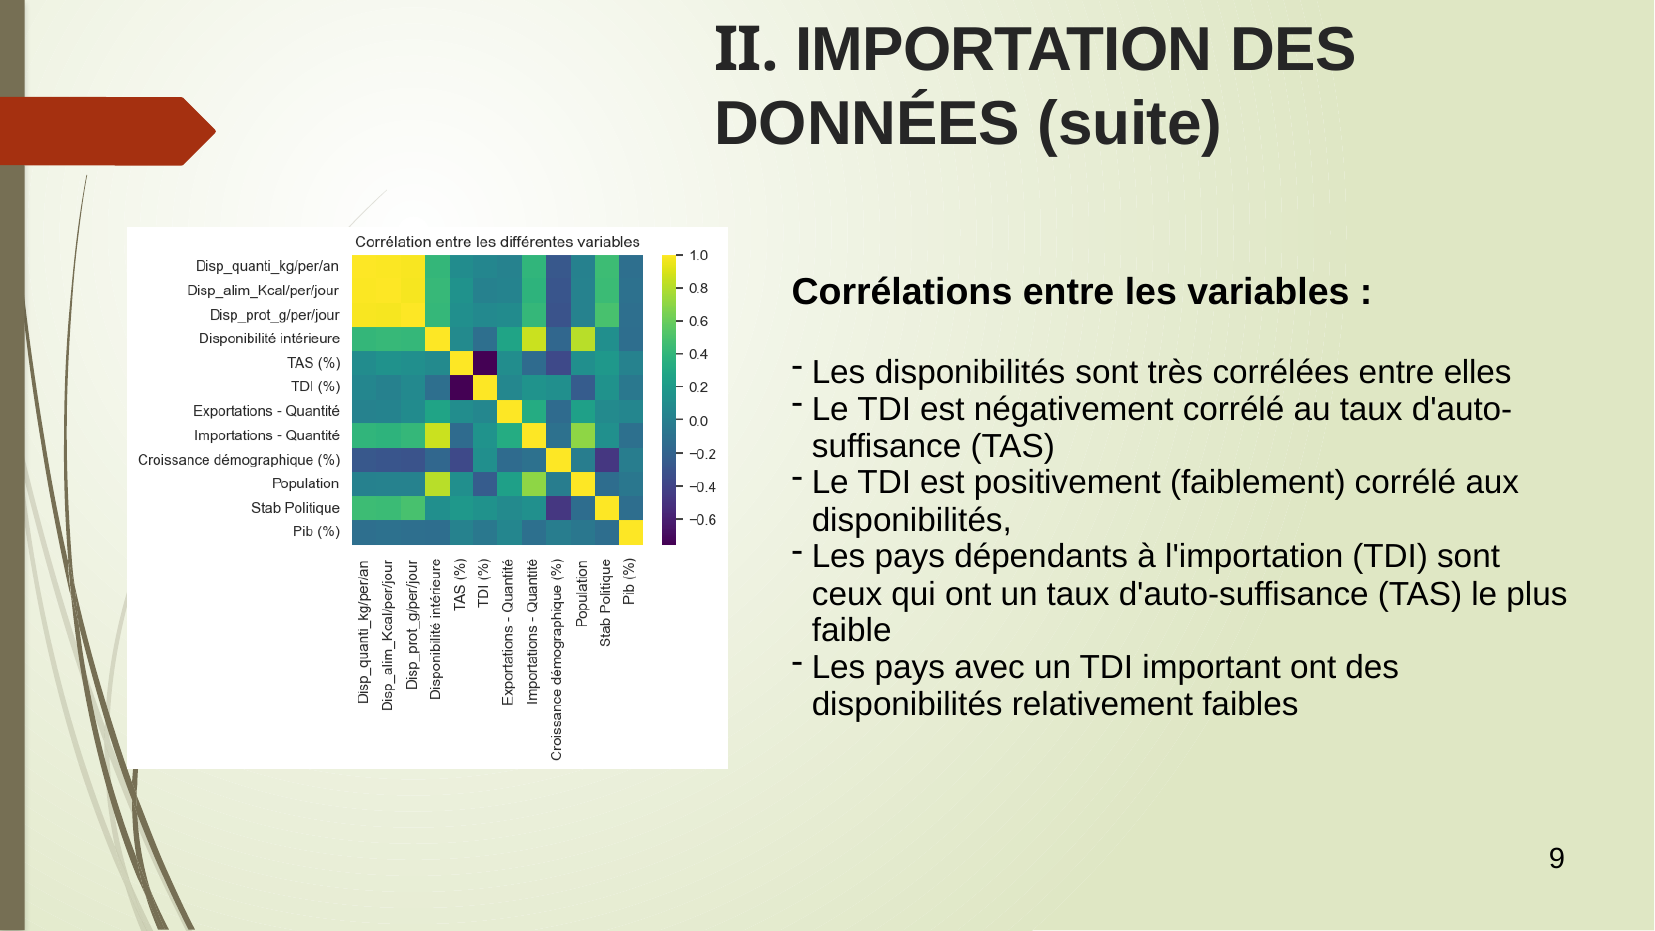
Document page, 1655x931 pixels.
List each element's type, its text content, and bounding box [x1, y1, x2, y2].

text_box 9 [1548, 841, 1565, 875]
title II. IMPORTATION DES DONNÉES (suite) [364, 6, 1574, 164]
text_box Corrélations entre les variables : Les disponibilités sont très corrélées entre elles Le TDI est négativement corrélé au taux d'auto-suffisance (TAS) Le TDI est positivement (faiblement) corrélé aux disponibilités, Les pays dépendants à l'importation (TDI) sont ceux qui ont un taux d'auto-suffisance (TAS) le plus faible Les pays avec un TDI important ont des disponibilités relativement faibles [789, 265, 1574, 723]
picture [126, 227, 728, 769]
